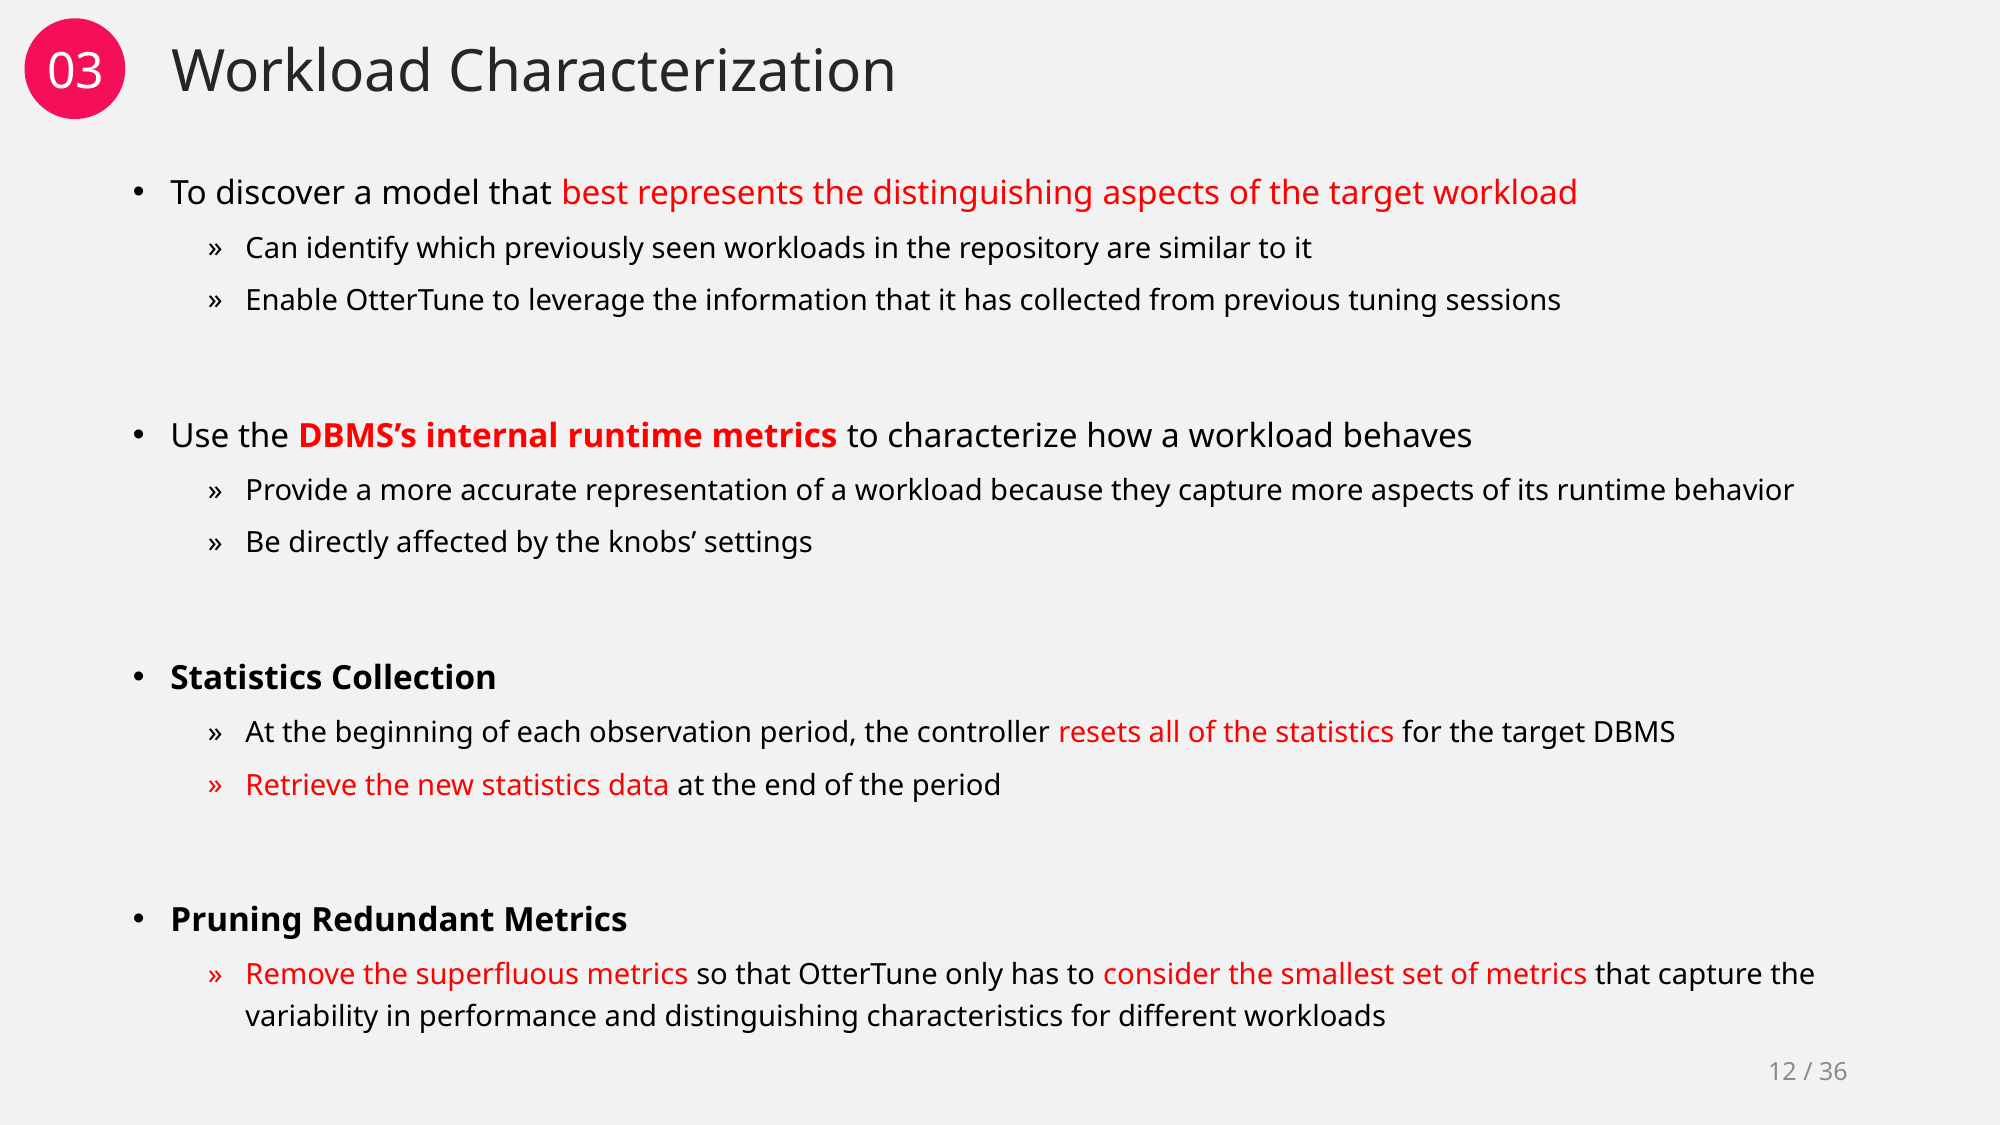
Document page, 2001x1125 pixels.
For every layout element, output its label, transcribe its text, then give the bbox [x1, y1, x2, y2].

list To discover a model that best represents the distinguishing aspects of the target workload Can identify which previously seen workloads in the repository are similar to it Enable OtterTune to leverage the information that it has collected from previous tuning sessions Use the DBMS’s internal runtime metrics to characterize how a workload behaves Provide a more accurate representation of a workload because they capture more aspects of its runtime behavior Be directly affected by the knobs’ settings Statistics Collection At the beginning of each observation period, the controller resets all of the statistics for the target DBMS Retrieve the new statistics data at the end of the period Pruning Redundant Metrics Remove the superfluous metrics so that OtterTune only has to consider the smallest set of metrics that capture the variability in performance and distinguishing characteristics for different workloads [117, 156, 1859, 1095]
slide_number 12 / 36 [1412, 1042, 1863, 1103]
text_box Workload Characterization [156, 25, 913, 111]
text_box 03 [32, 30, 119, 106]
